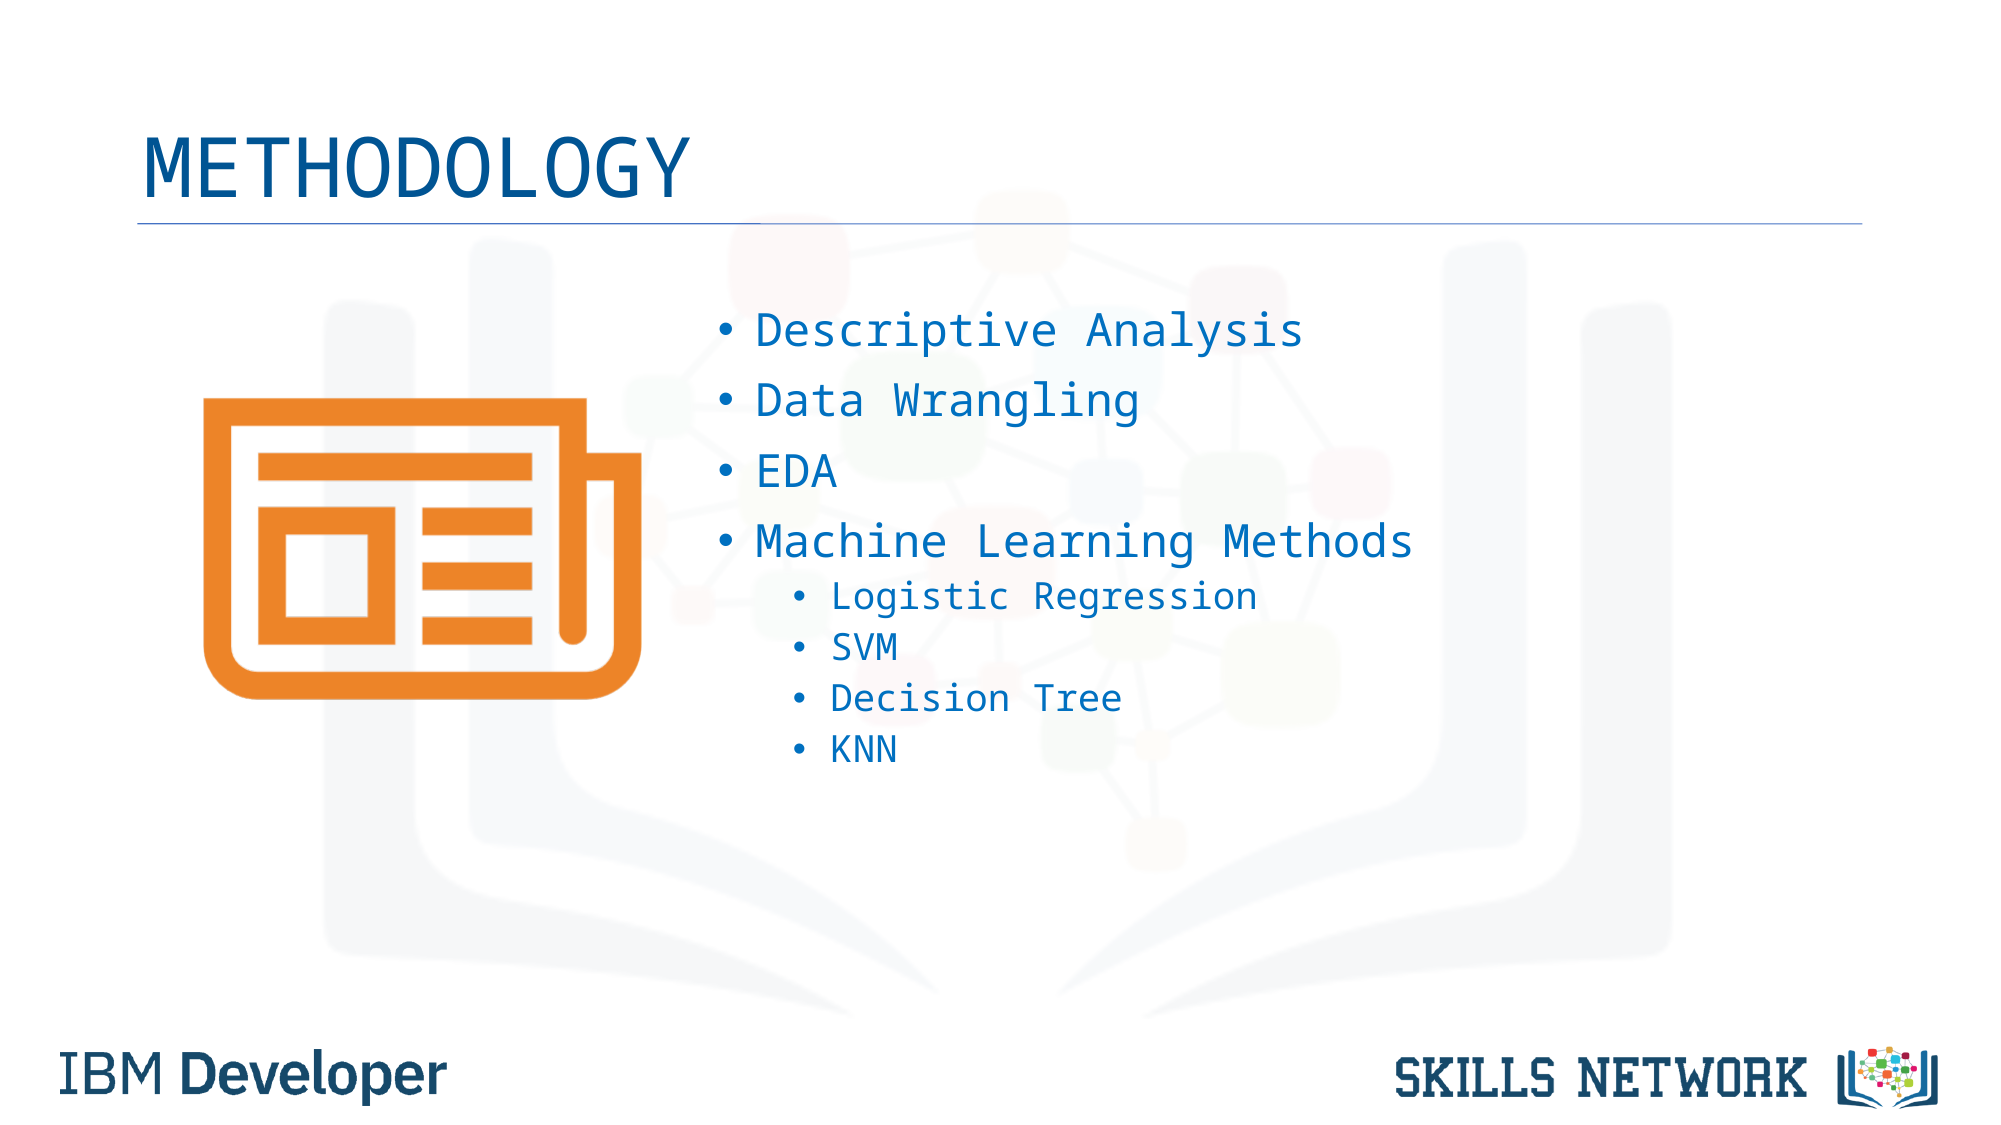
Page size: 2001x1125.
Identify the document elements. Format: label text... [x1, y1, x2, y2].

picture [160, 300, 685, 825]
list Descriptive Analysis Data Wrangling EDA Machine Learning Methods Logistic Regression SVM Decision Tree KNN [702, 299, 1863, 1014]
picture [55, 1045, 459, 1108]
picture [1390, 1045, 1945, 1111]
title METHODOLOGY [128, 61, 1315, 280]
